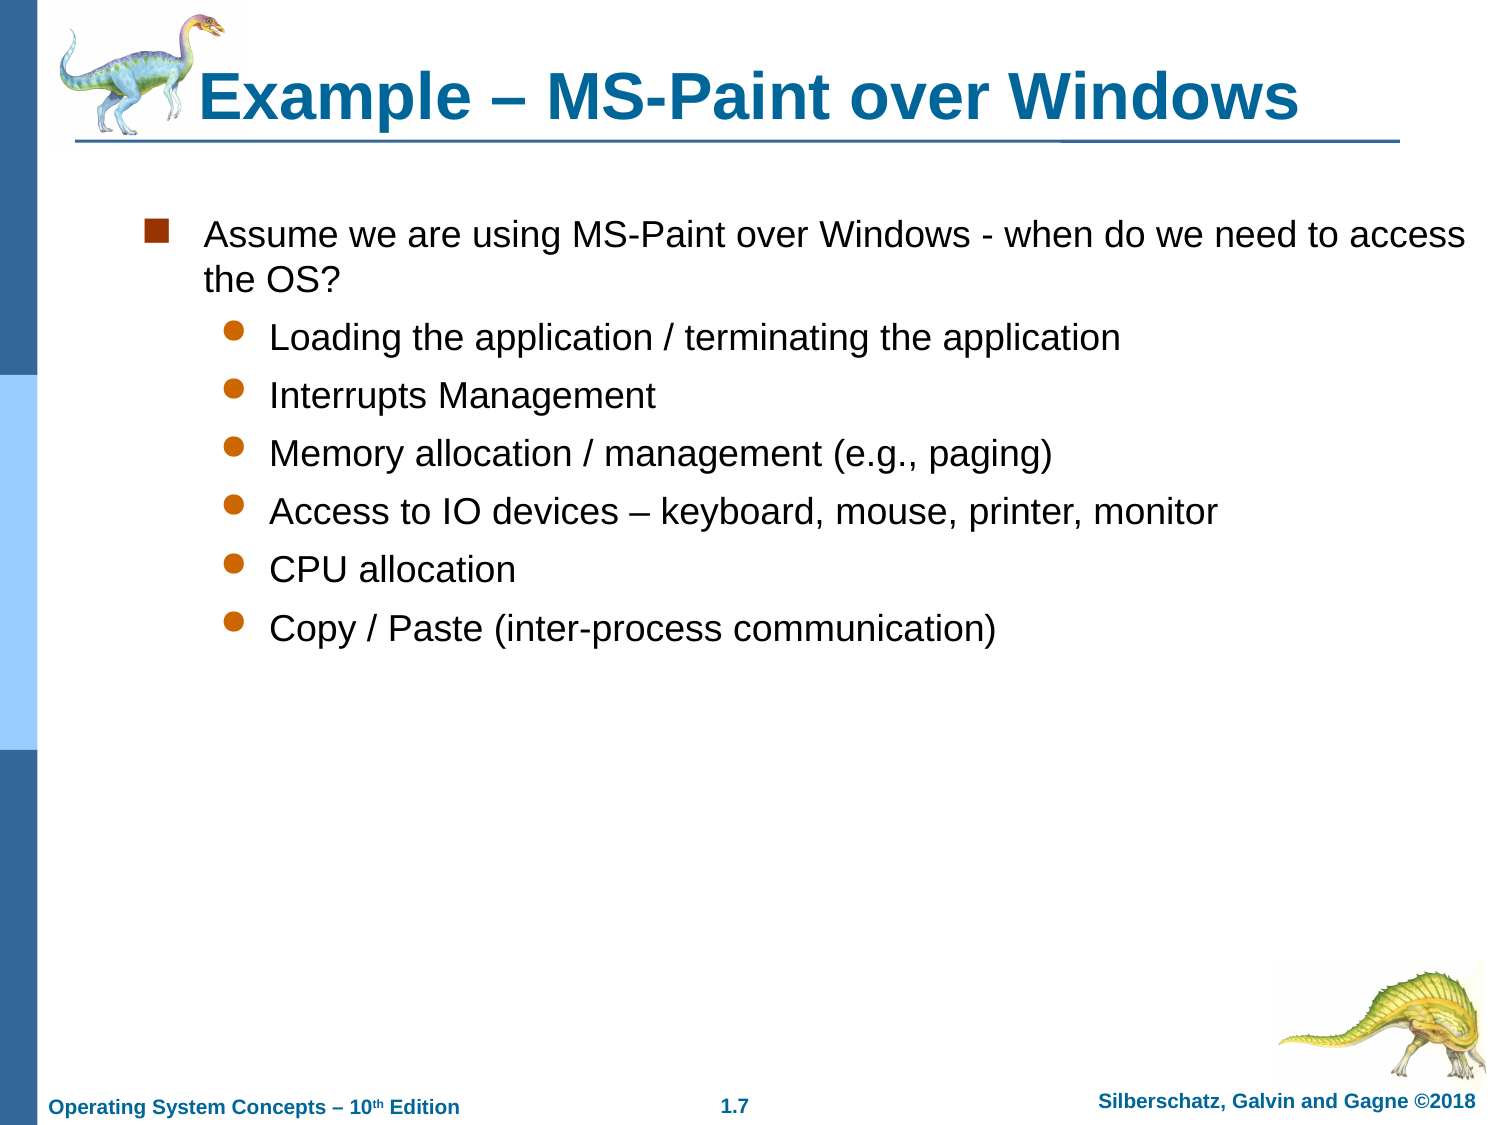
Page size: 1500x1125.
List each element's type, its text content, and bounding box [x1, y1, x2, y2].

picture [46, 0, 243, 149]
title Example – MS-Paint over Windows [75, 45, 1425, 141]
list Assume we are using MS-Paint over Windows - when do we need to access the OS? Loading the application / terminating the application Interrupts Management Memory allocation / management (e.g., paging) Access to IO devices – keyboard, mouse, printer, monitor CPU allocation Copy / Paste (inter-process communication) [132, 202, 1483, 946]
picture [1275, 959, 1486, 1090]
